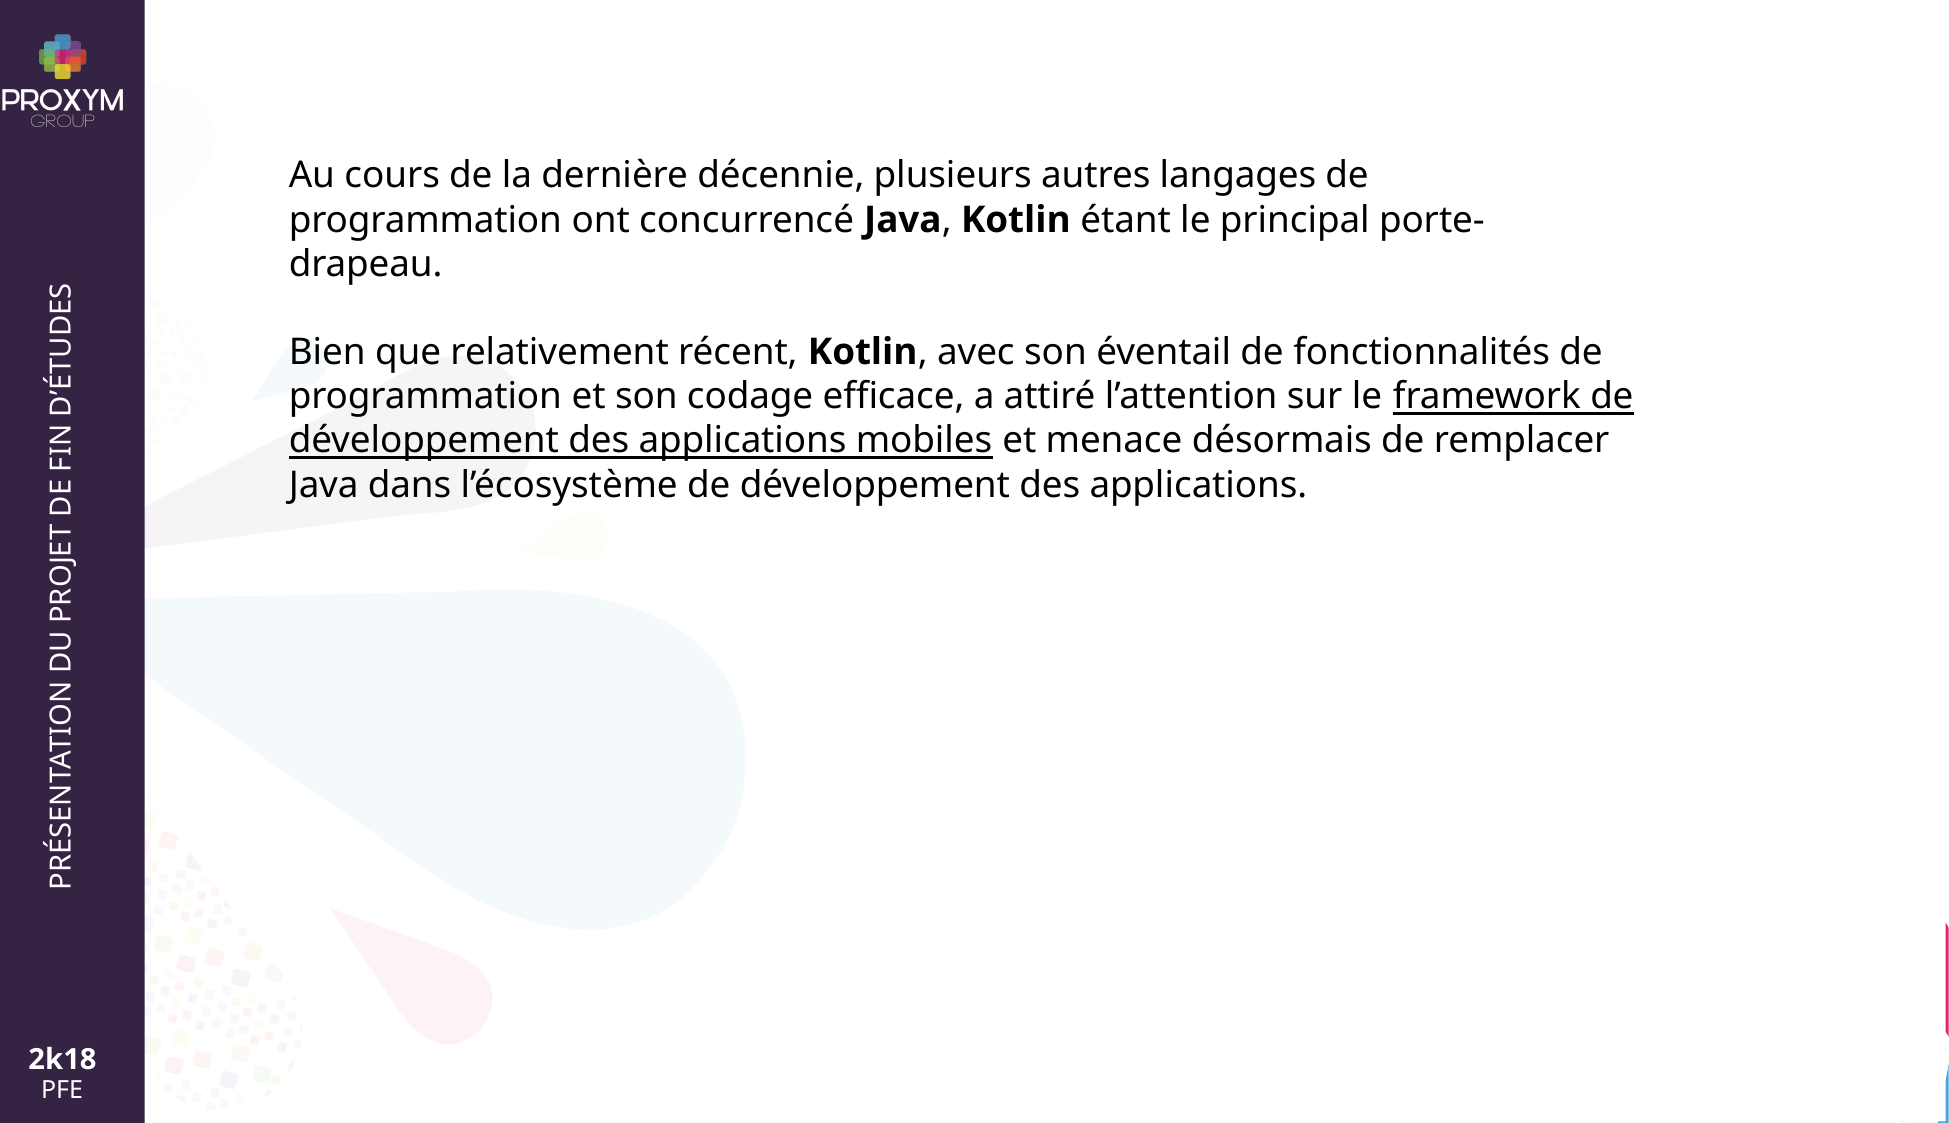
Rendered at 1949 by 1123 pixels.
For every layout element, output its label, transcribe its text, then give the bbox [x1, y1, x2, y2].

picture [1, 32, 125, 129]
text_box Au cours de la dernière décennie, plusieurs autres langages de programmation ont concurrencé Java, Kotlin étant le principal porte-drapeau. Bien que relativement récent, Kotlin, avec son éventail de fonctionnalités de programmation et son codage efficace, a attiré l’attention sur le framework de développement des applications mobiles et menace désormais de remplacer Java dans l’écosystème de développement des applications. [274, 143, 1650, 556]
picture [1827, 910, 1949, 1123]
